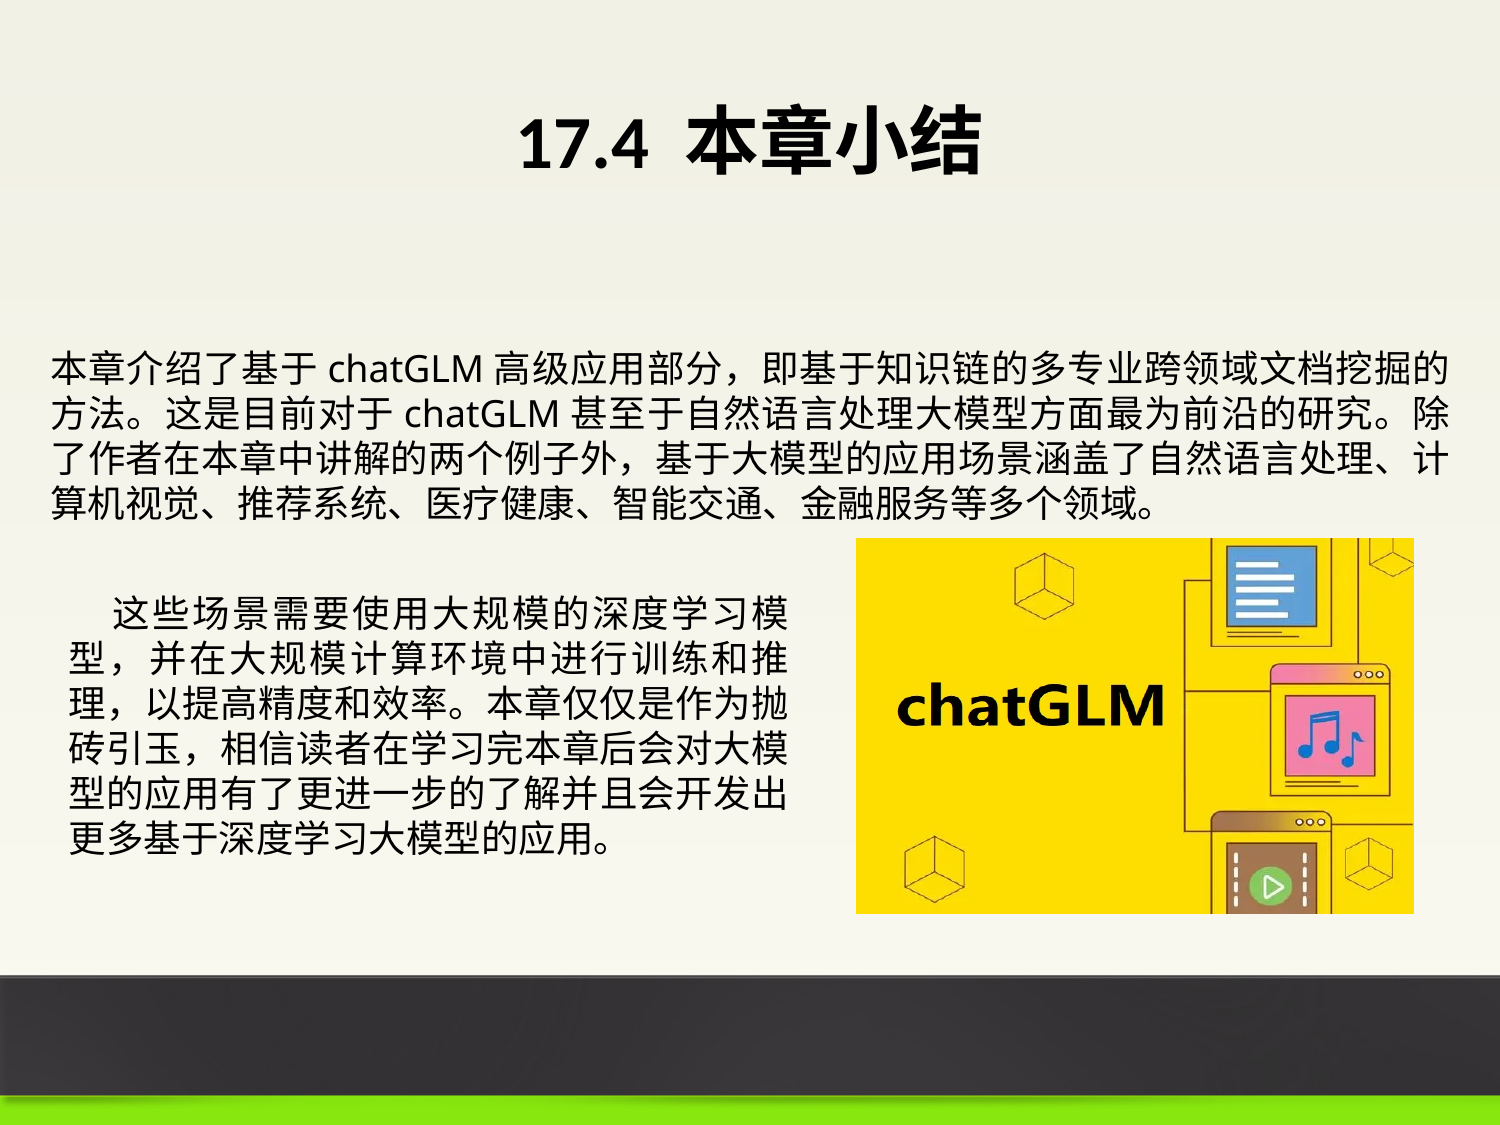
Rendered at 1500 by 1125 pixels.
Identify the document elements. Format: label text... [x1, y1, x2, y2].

text_box 本章介绍了基于chatGLM高级应用部分，即基于知识链的多专业跨领域文档挖掘的方法。这是目前对于chatGLM甚至于自然语言处理大模型方面最为前沿的研究。除了作者在本章中讲解的两个例子外，基于大模型的应用场景涵盖了自然语言处理、计算机视觉、推荐系统、医疗健康、智能交通、金融服务等多个领域。 [35, 338, 1465, 578]
picture [0, 0, 1500, 1125]
text_box 这些场景需要使用大规模的深度学习模型，并在大规模计算环境中进行训练和推理，以提高精度和效率。本章仅仅是作为抛砖引玉，相信读者在学习完本章后会对大模型的应用有了更进一步的了解并且会开发出更多基于深度学习大模型的应用。 [53, 582, 804, 868]
title 17.4 本章小结 [75, 45, 1425, 233]
